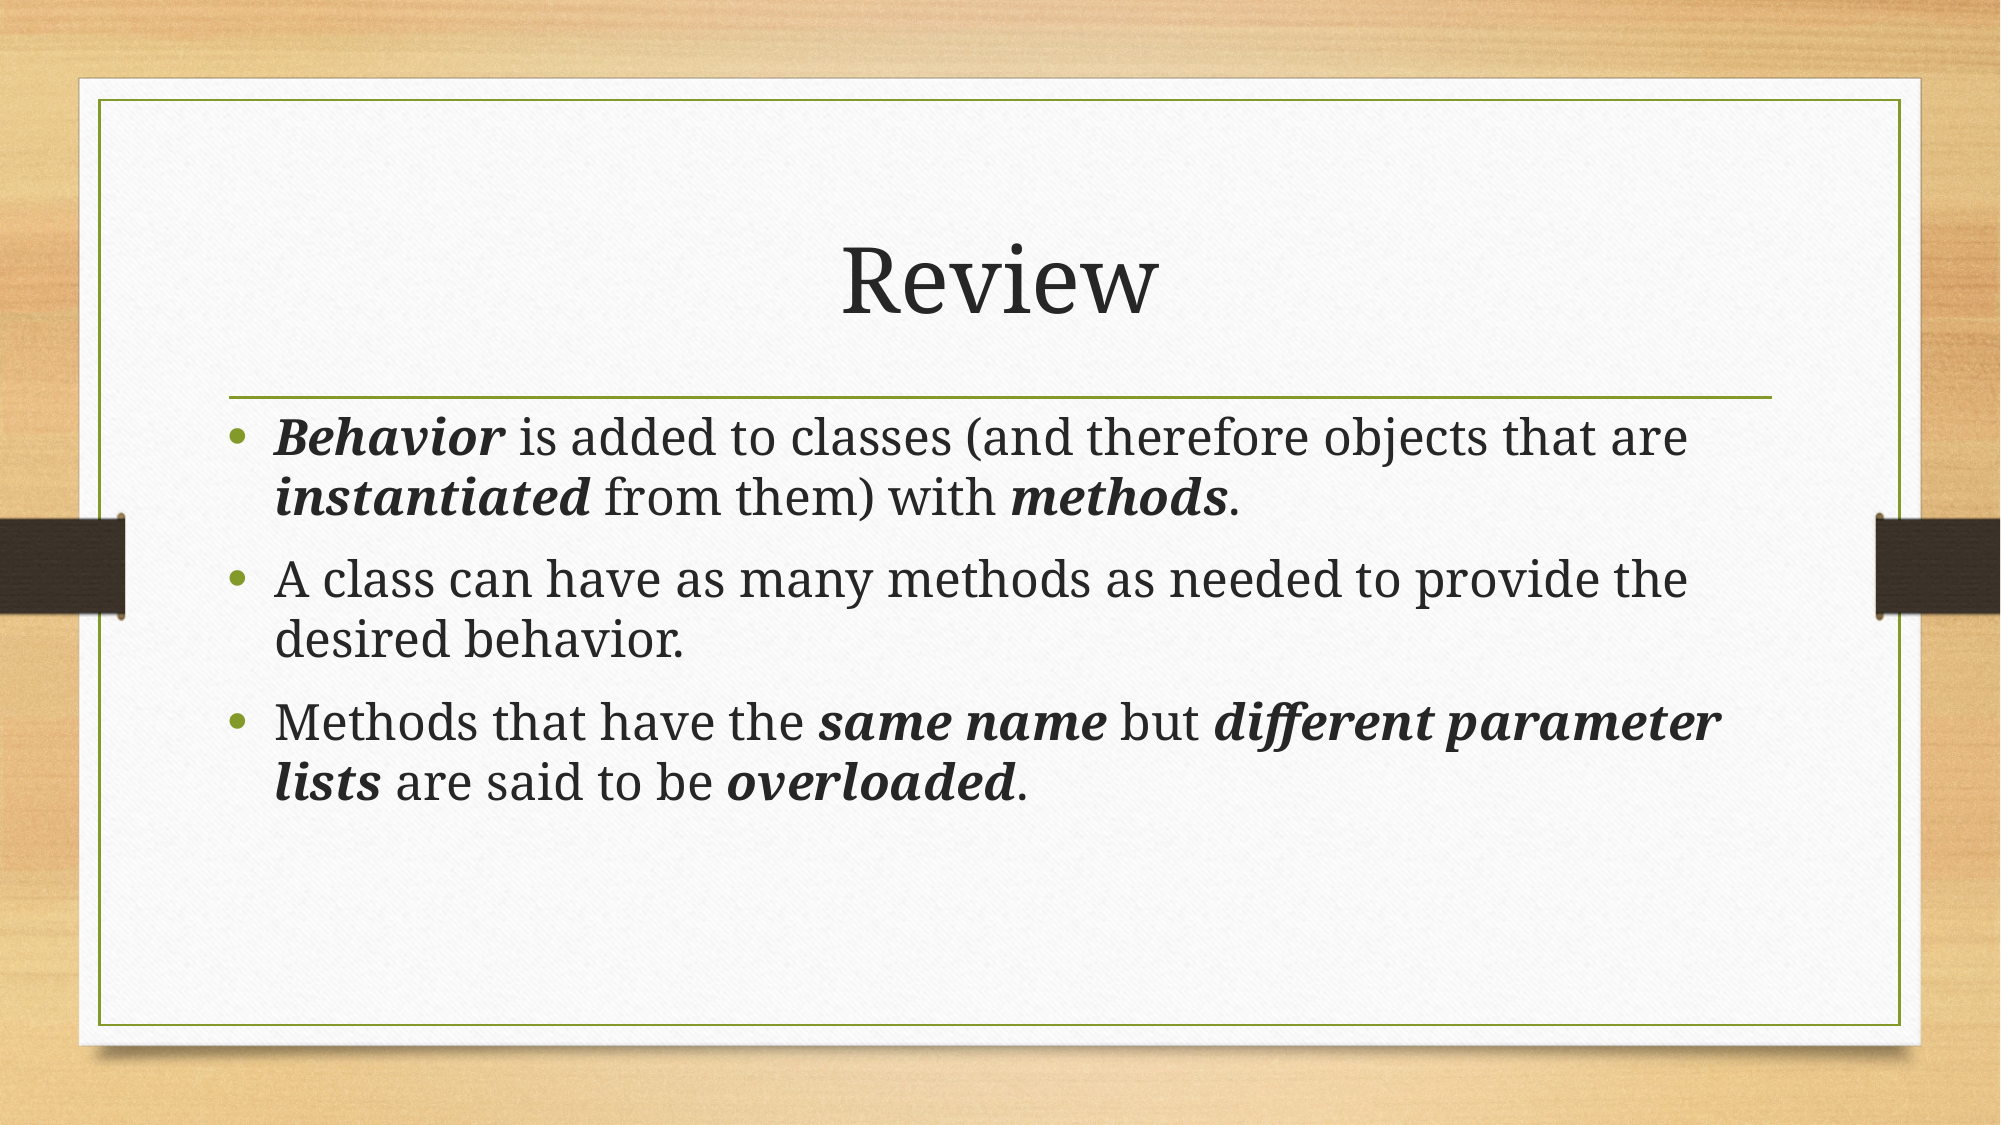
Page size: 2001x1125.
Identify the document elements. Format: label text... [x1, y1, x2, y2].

picture [0, 0, 2001, 1125]
title Review [212, 182, 1788, 372]
list Behavior is added to classes (and therefore objects that are instantiated from them) with methods. A class can have as many methods as needed to provide the desired behavior. Methods that have the same name but different parameter lists are said to be overloaded. [212, 397, 1788, 1007]
